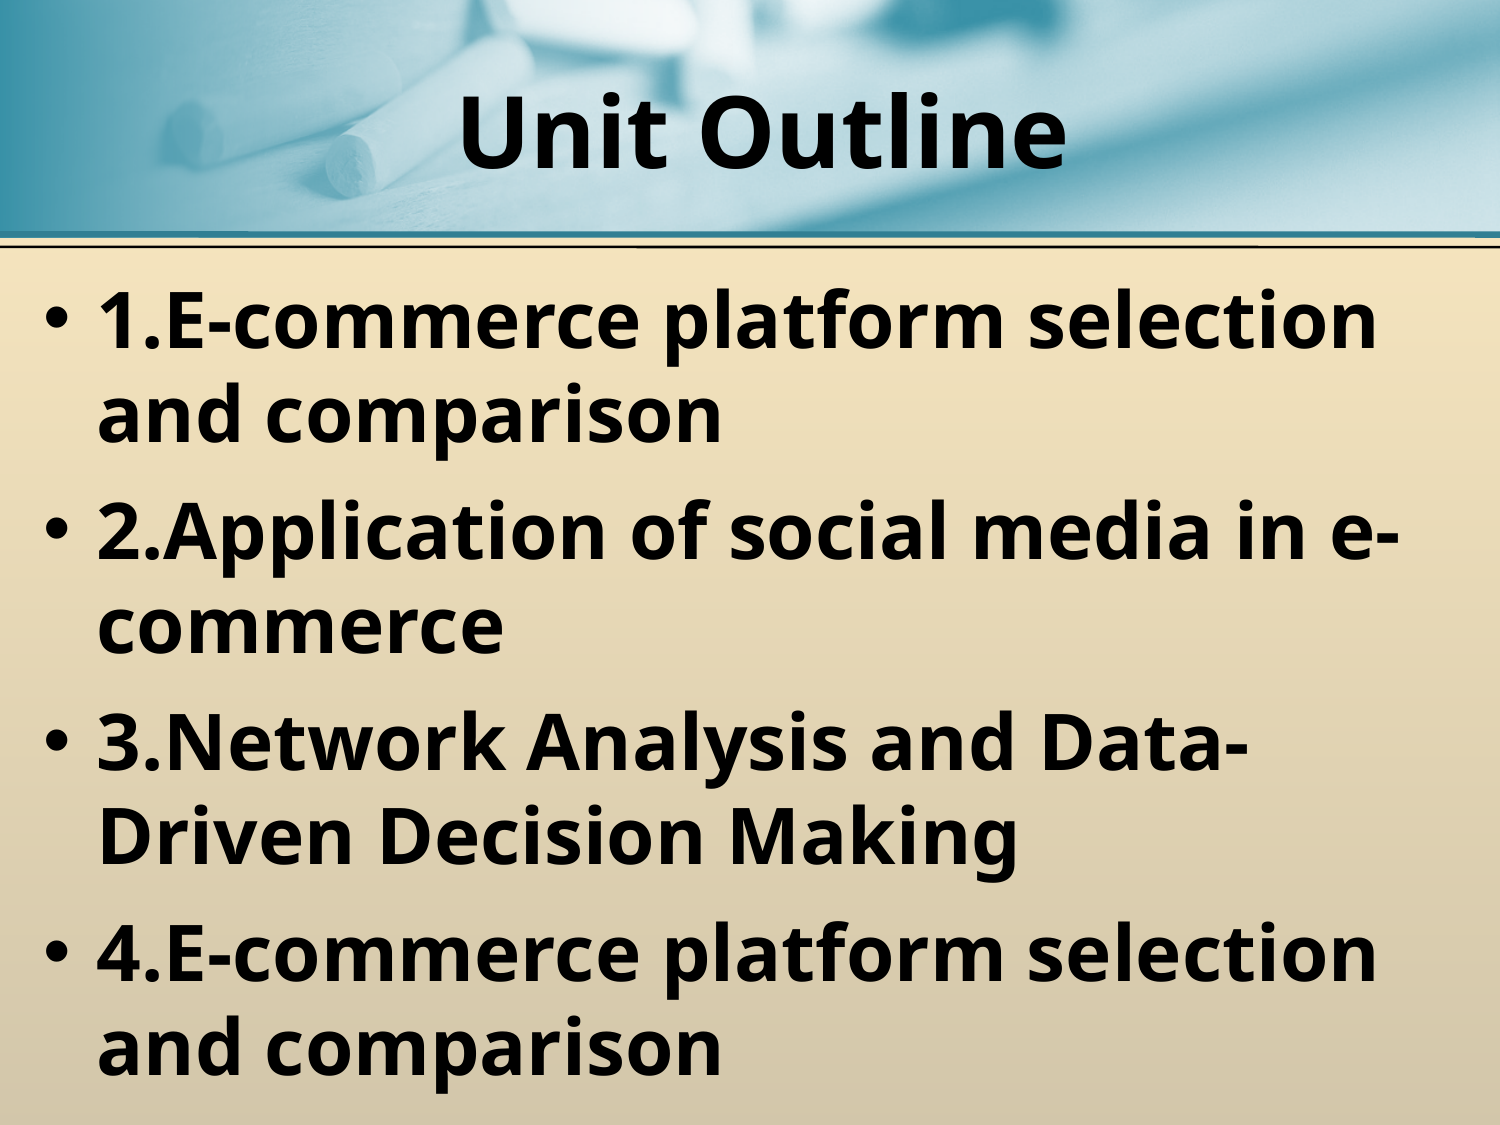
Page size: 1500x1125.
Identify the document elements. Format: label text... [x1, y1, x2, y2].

list 1.E-commerce platform selection and comparison 2.Application of social media in e-commerce 3.Network Analysis and Data-Driven Decision Making 4.E-commerce platform selection and comparison [29, 262, 1481, 1103]
title Unit Outline [45, 24, 1481, 233]
